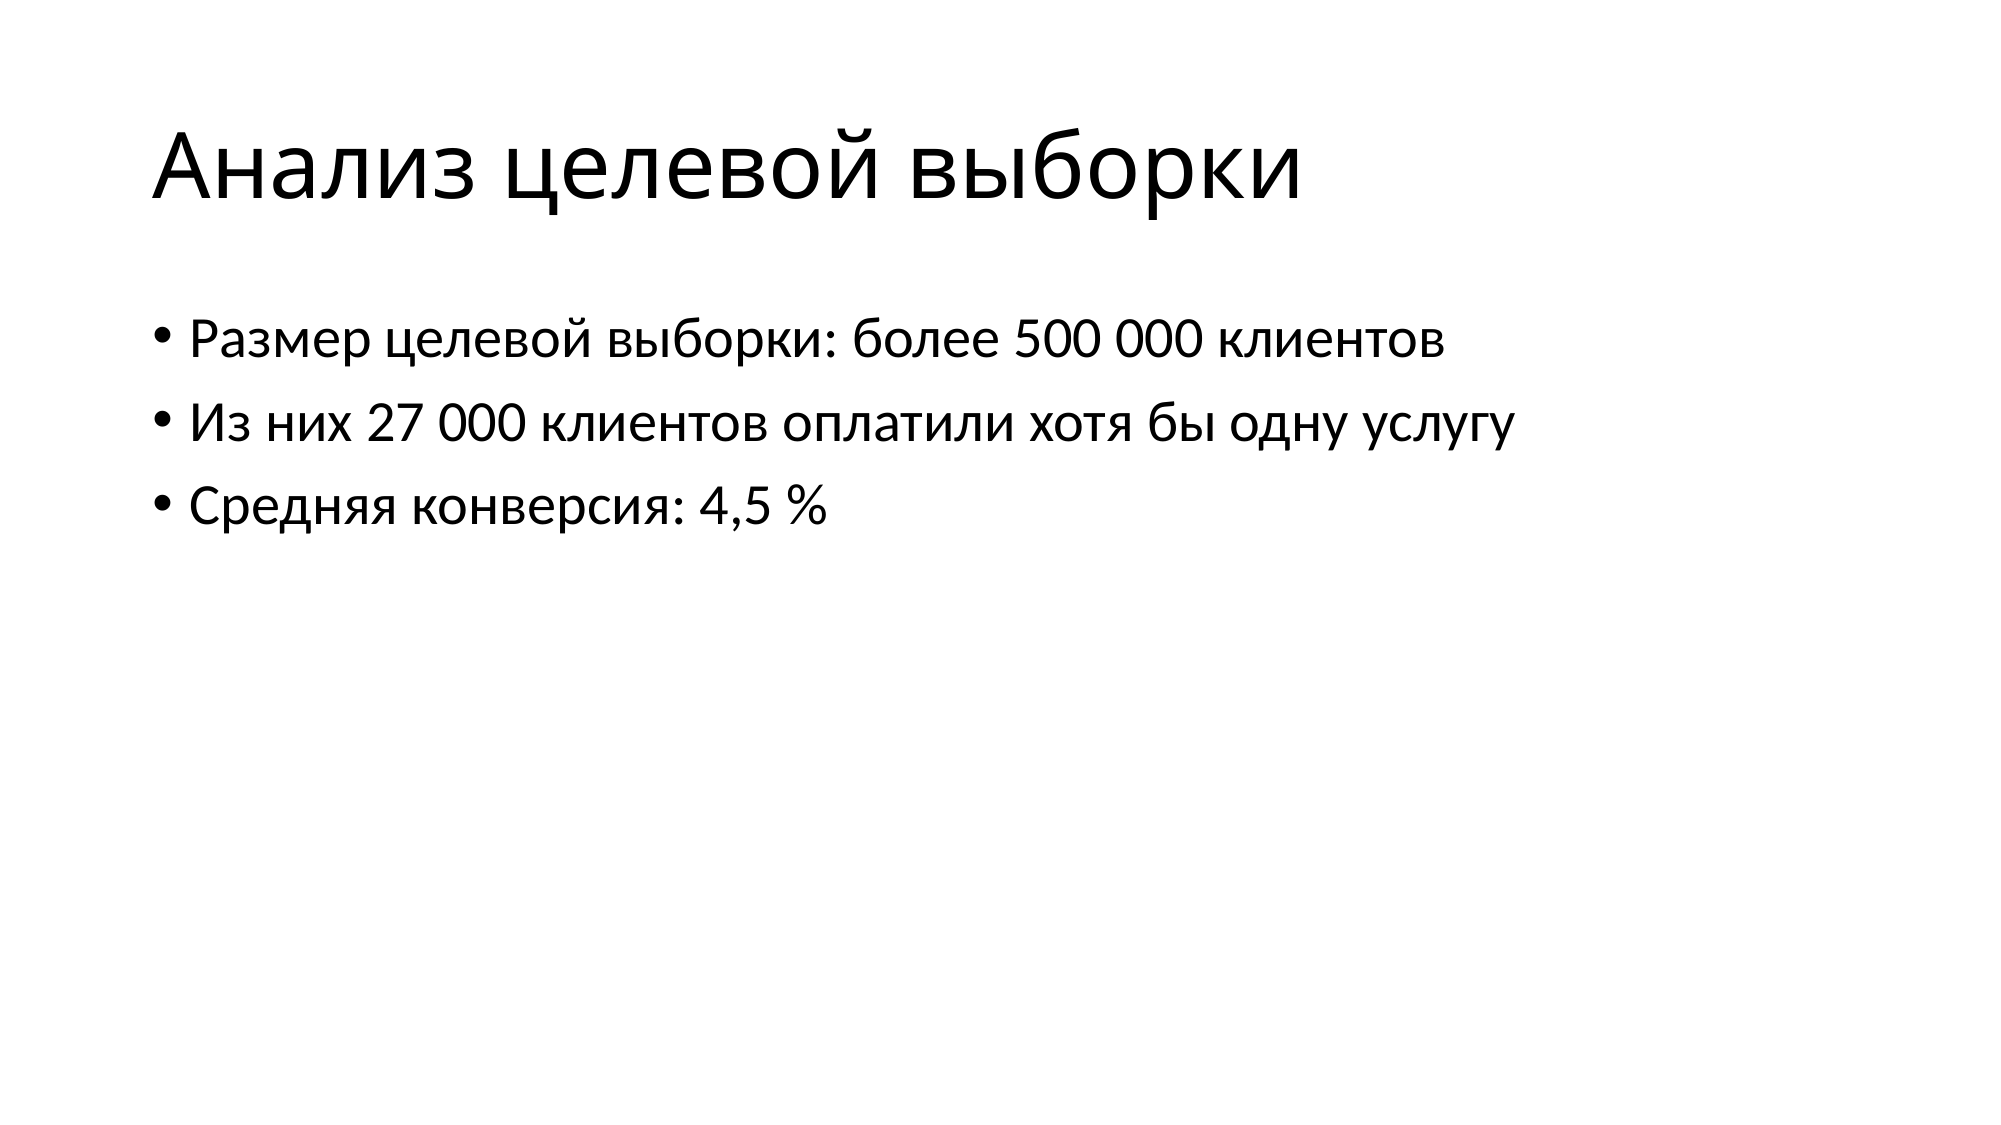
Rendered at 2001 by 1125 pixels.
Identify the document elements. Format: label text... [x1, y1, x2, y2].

list Размер целевой выборки: более 500 000 клиентов Из них 27 000 клиентов оплатили хотя бы одну услугу Средняя конверсия: 4,5 % [137, 299, 1863, 1014]
title Анализ целевой выборки [137, 59, 1863, 278]
